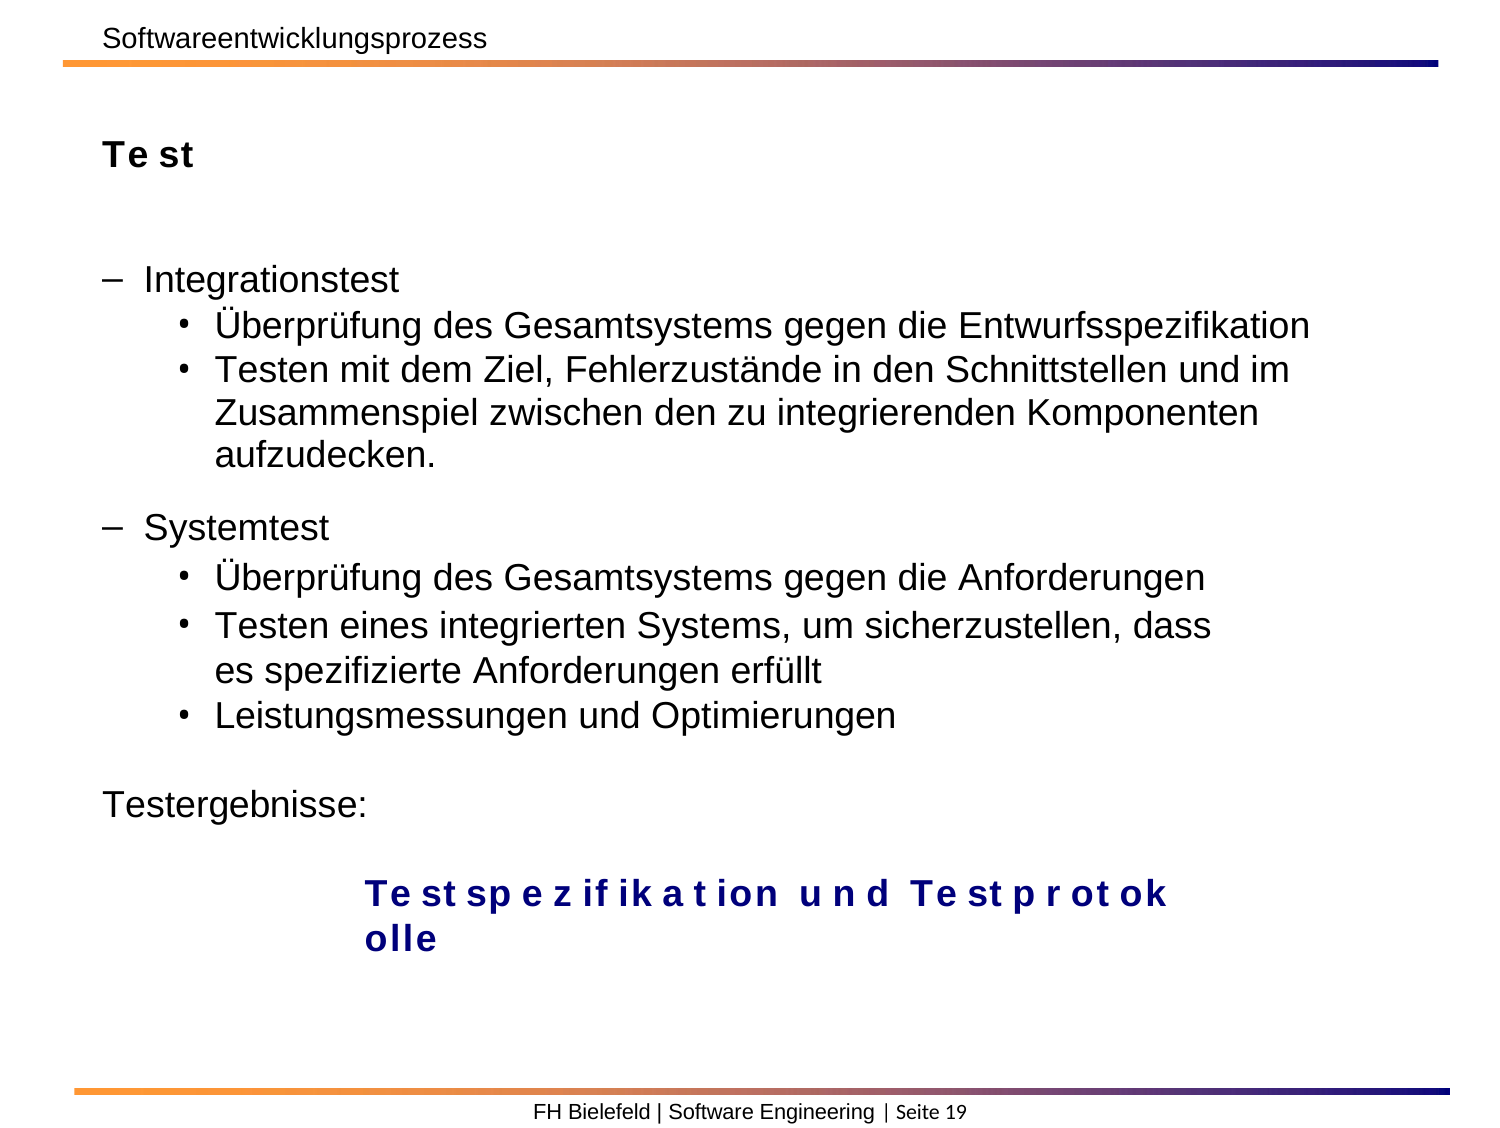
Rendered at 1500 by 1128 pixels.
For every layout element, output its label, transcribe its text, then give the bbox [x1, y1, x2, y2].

picture [1313, 60, 1439, 67]
picture [74, 1088, 1450, 1095]
picture [62, 60, 99, 67]
text_box Softwareentwicklungsprozess Te st Integrationstest Überprüfung des Gesamtsystems gegen die Entwurfsspezifikation Testen mit dem Ziel, Fehlerzustände in den Schnittstellen und im Zusammenspiel zwischen den zu integrierenden Komponenten aufzudecken. Systemtest Überprüfung des Gesamtsystems gegen die Anforderungen Testen eines integrierten Systems, um sicherzustellen, dass es spezifizierte Anforderungen erfüllt Leistungsmessungen und Optimierungen Testergebnisse: Te st sp e z if ik a t ion u n d Te st p r ot ok olle [99, 19, 1313, 960]
